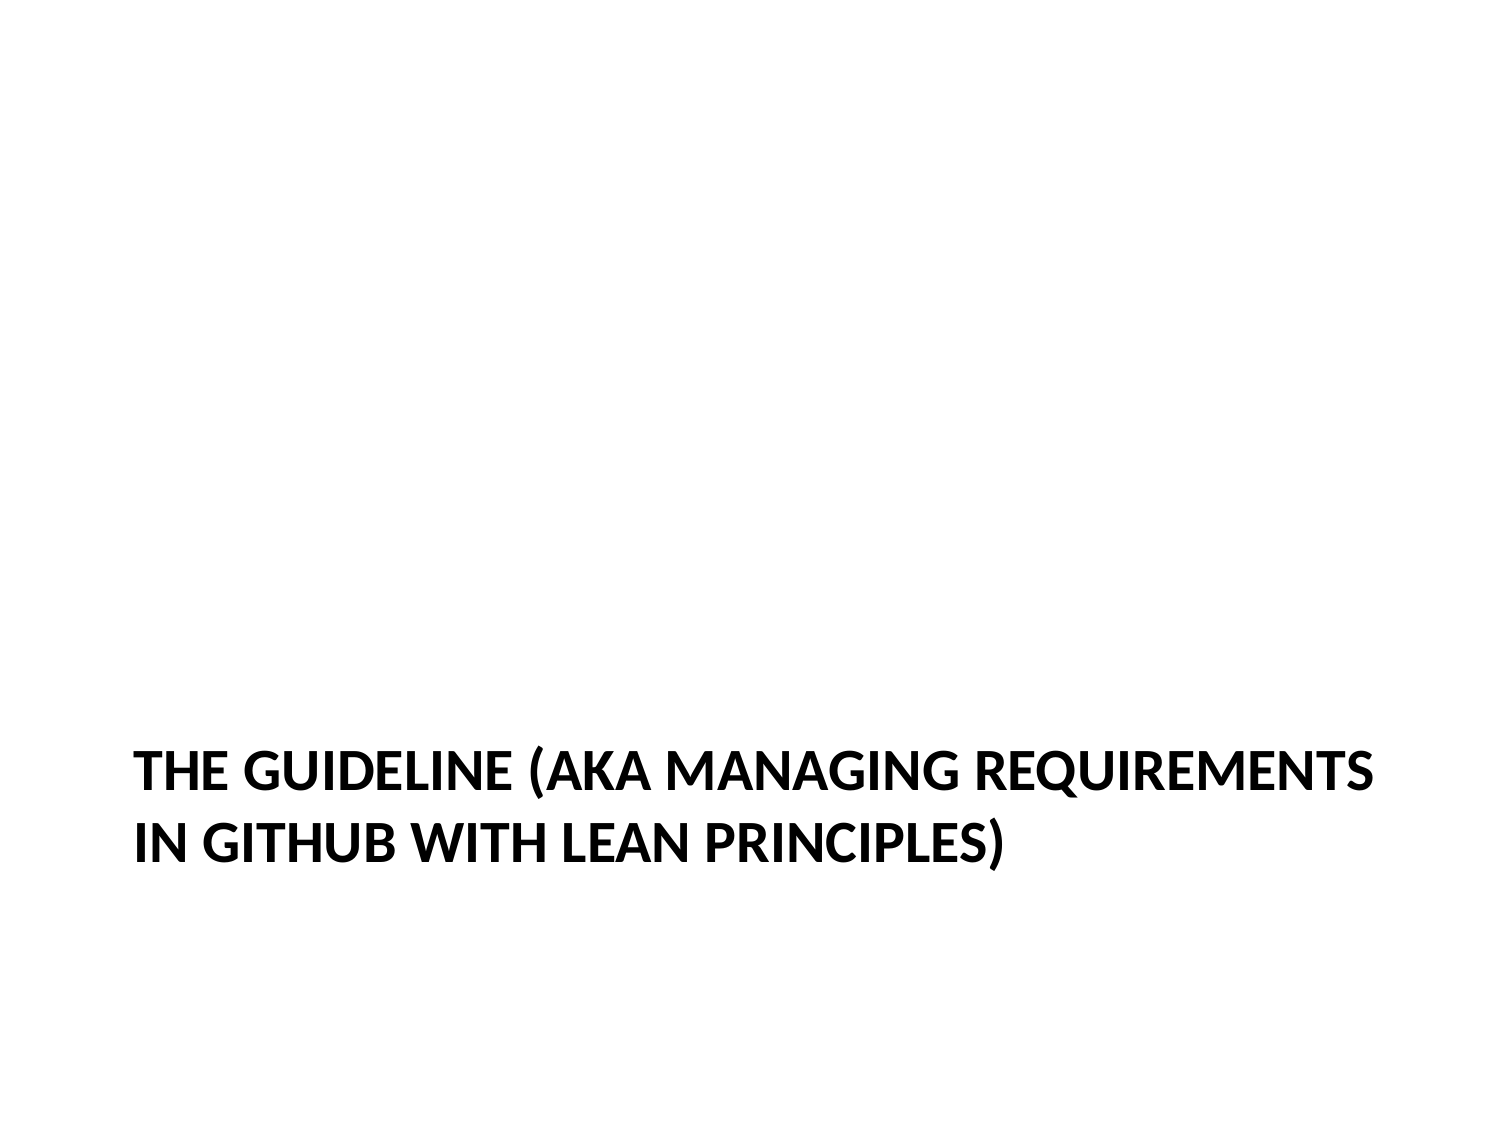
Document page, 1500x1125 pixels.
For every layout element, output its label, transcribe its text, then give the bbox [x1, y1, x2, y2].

title The guideline (AKA managing requirements in github with lean principles) [118, 722, 1394, 947]
